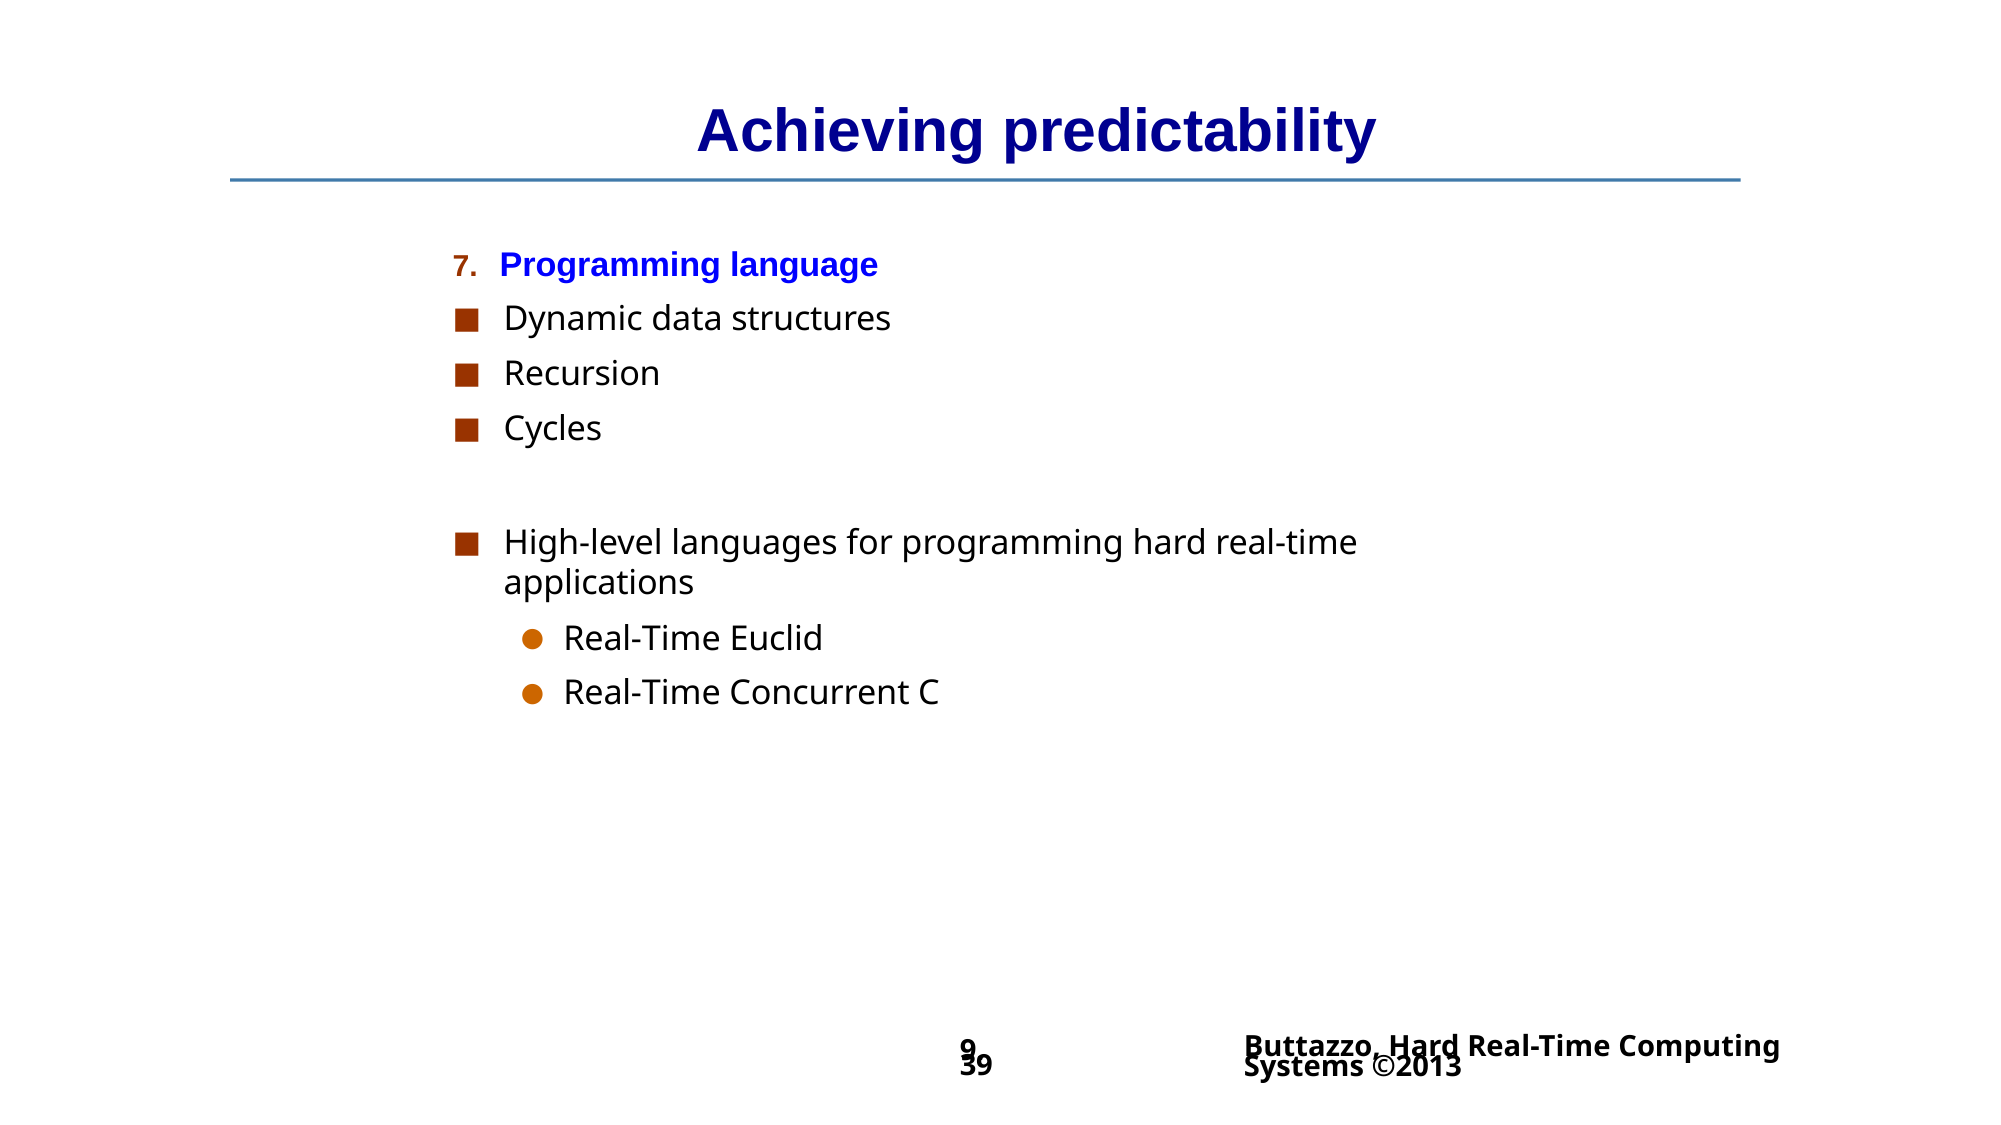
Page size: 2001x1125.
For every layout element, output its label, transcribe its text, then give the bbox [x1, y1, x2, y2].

footer Buttazzo, Hard Real-Time Computing Systems ©2013 [1241, 1042, 1846, 1125]
slide_number 9.39 [957, 1045, 1010, 1125]
text_box Programming language Dynamic data structures Recursion Cycles High-level languages for programming hard real-time applications Real-Time Euclid Real-Time Concurrent C [450, 227, 1492, 712]
title Achieving predictability [509, 88, 1714, 279]
